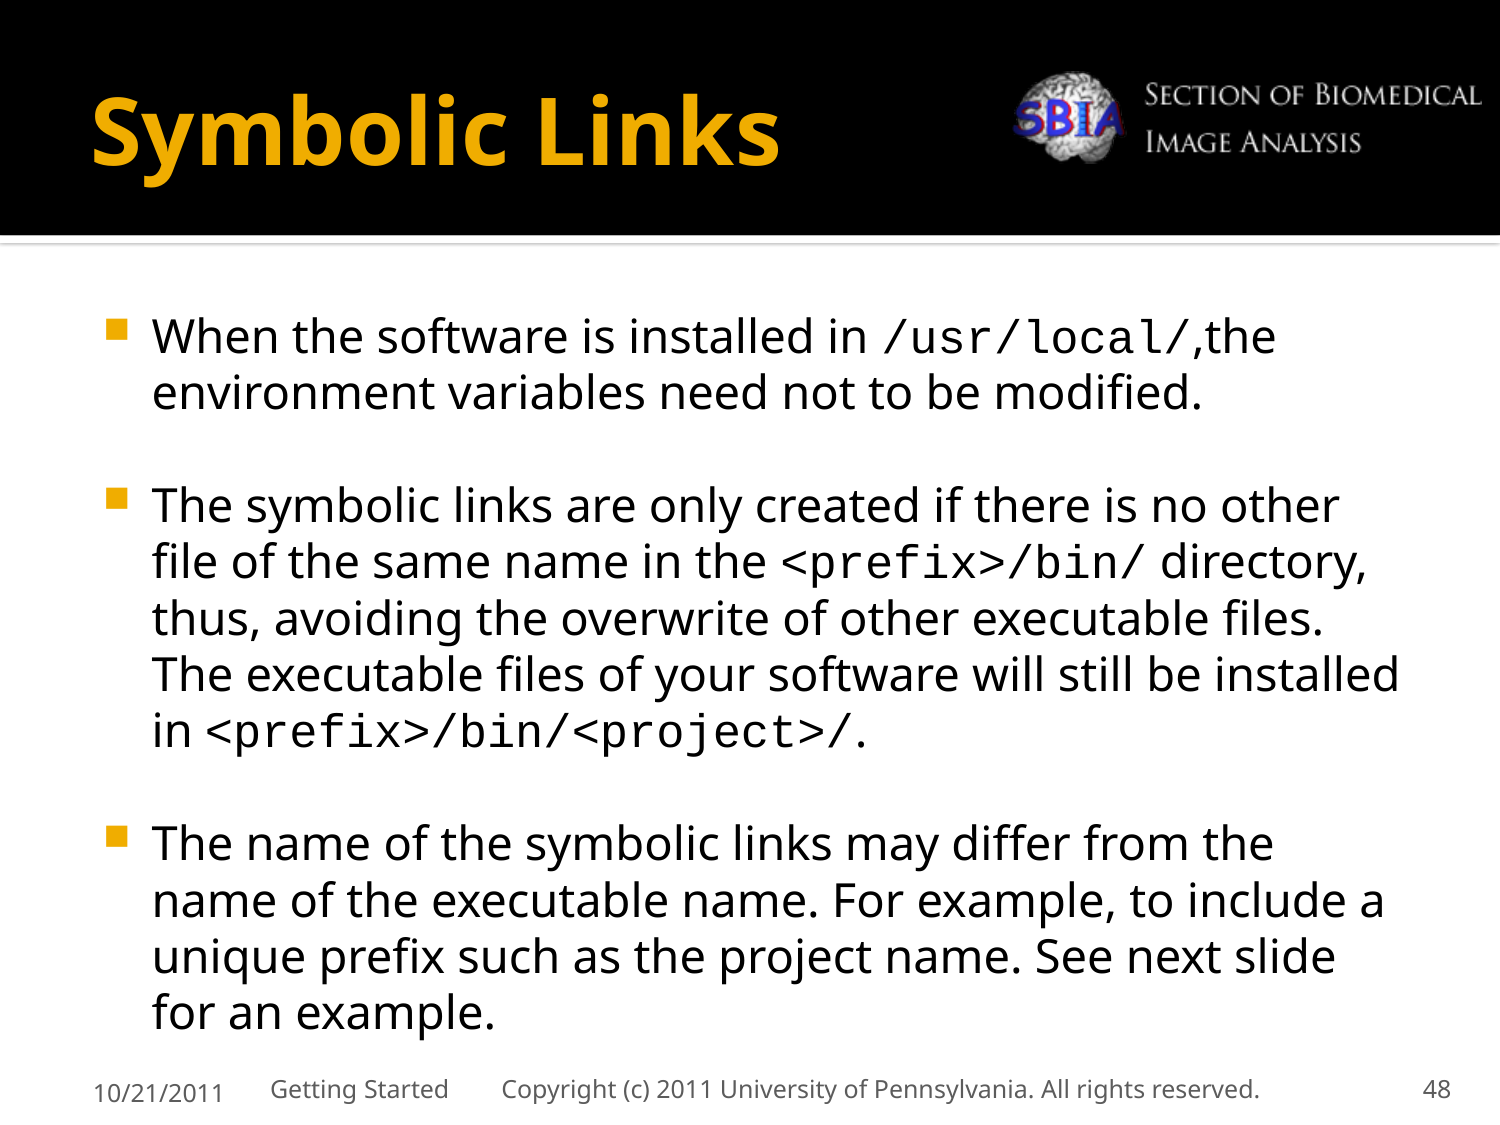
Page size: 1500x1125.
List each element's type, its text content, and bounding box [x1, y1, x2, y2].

list When the software is installed in /usr/local/,the environment variables need not to be modified. The symbolic links are only created if there is no other file of the same name in the <prefix>/bin/ directory, thus, avoiding the overwrite of other executable files. The executable files of your software will still be installed in <prefix>/bin/<project>/. The name of the symbolic links may differ from the name of the executable name. For example, to include a unique prefix such as the project name. See next slide for an example. [75, 291, 1425, 1050]
slide_number 48 [1345, 1062, 1467, 1108]
footer Getting Started Copyright (c) 2011 University of Pennsylvania. All rights reserved. [262, 1062, 1337, 1108]
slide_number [75, 1062, 238, 1108]
title Symbolic Links [75, 25, 1425, 231]
picture [1425, 70, 1482, 165]
